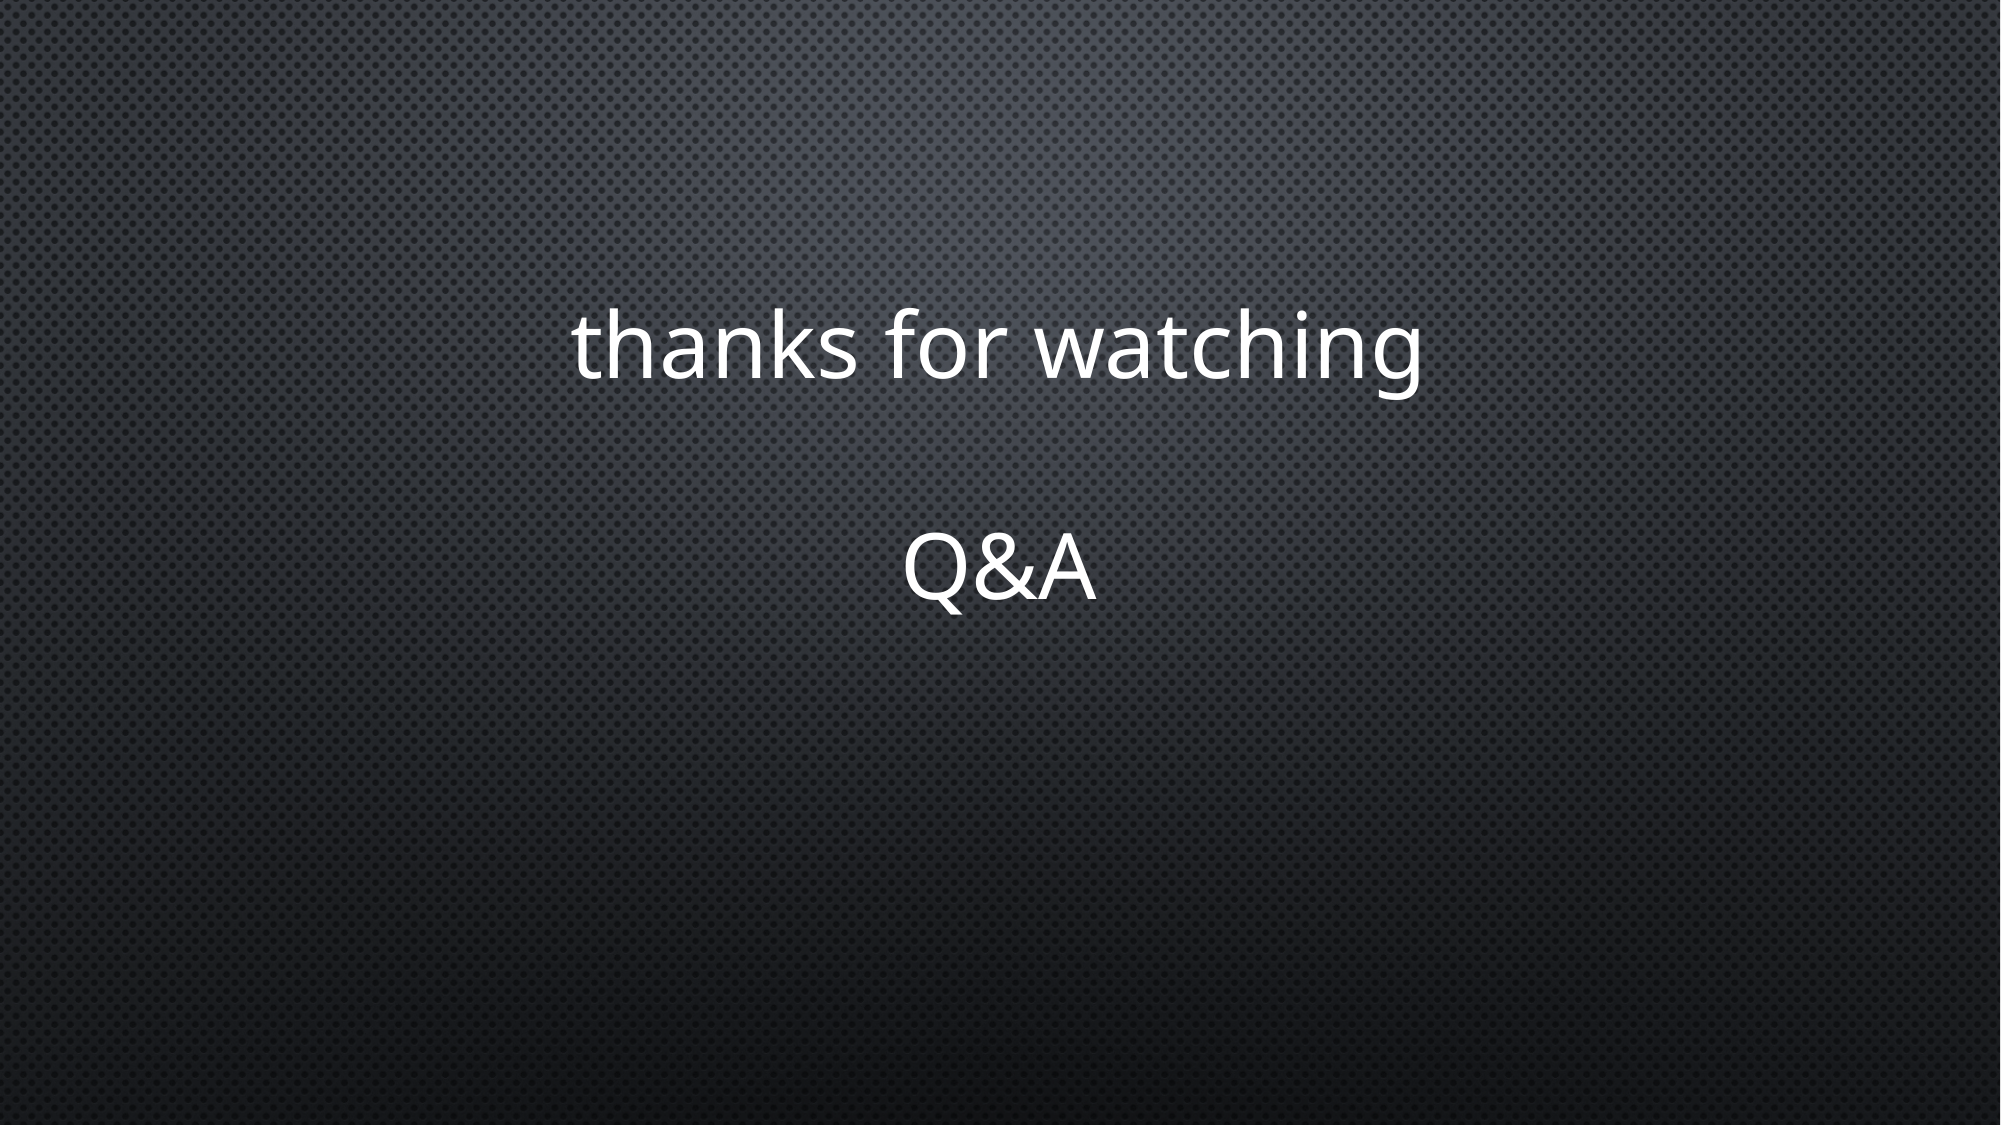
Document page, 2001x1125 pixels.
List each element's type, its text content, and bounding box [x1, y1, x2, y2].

title thanks for watching Q&A [287, 99, 1711, 625]
